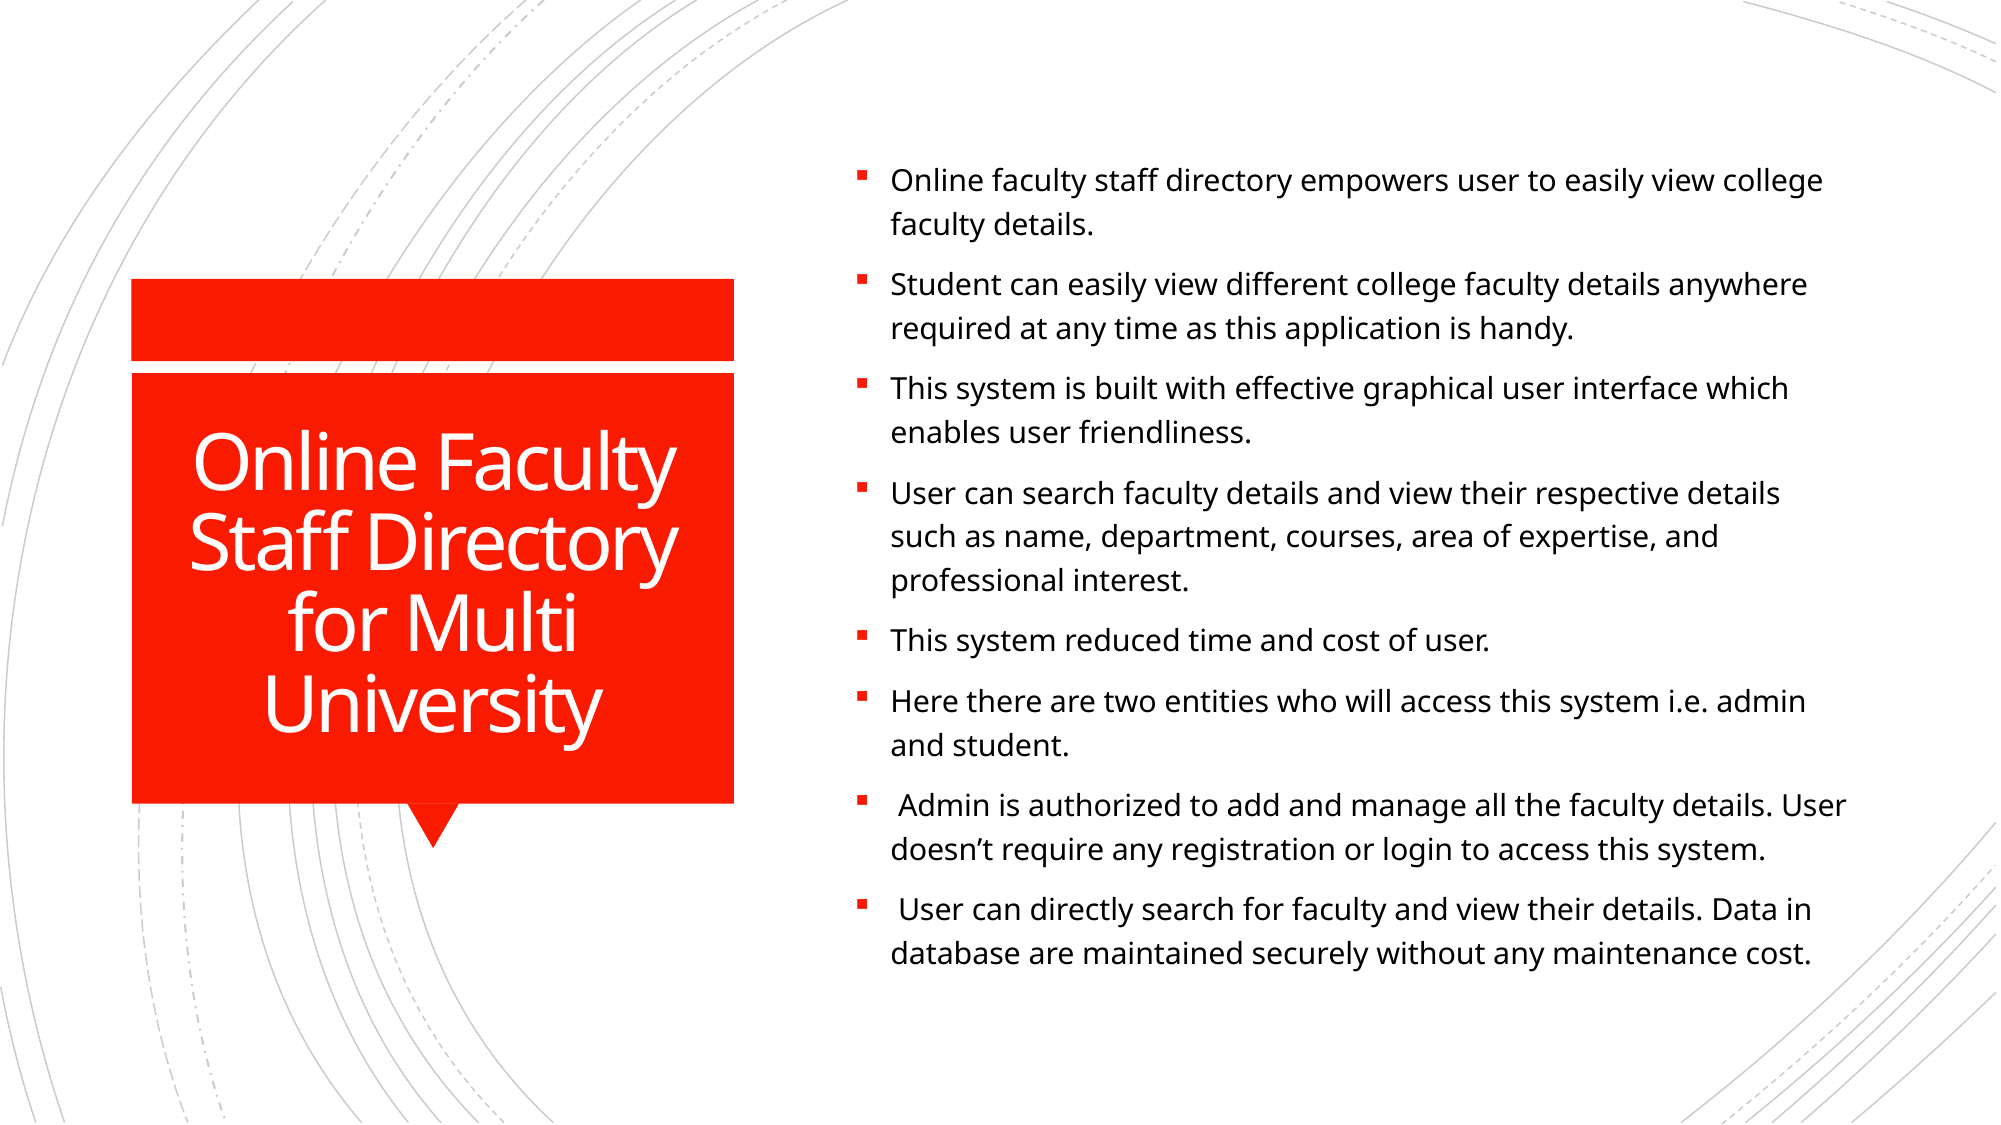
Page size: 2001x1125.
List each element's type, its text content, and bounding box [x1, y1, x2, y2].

title Online Faculty Staff Directory for Multi University [145, 385, 720, 789]
list Online faculty staff directory empowers user to easily view college faculty details. Student can easily view different college faculty details anywhere required at any time as this application is handy. This system is built with effective graphical user interface which enables user friendliness. User can search faculty details and view their respective details such as name, department, courses, area of expertise, and professional interest. This system reduced time and cost of user. Here there are two entities who will access this system i.e. admin and student. Admin is authorized to add and manage all the faculty details. User doesn’t require any registration or login to access this system. User can directly search for faculty and view their details. Data in database are maintained securely without any maintenance cost. [839, 131, 1871, 993]
